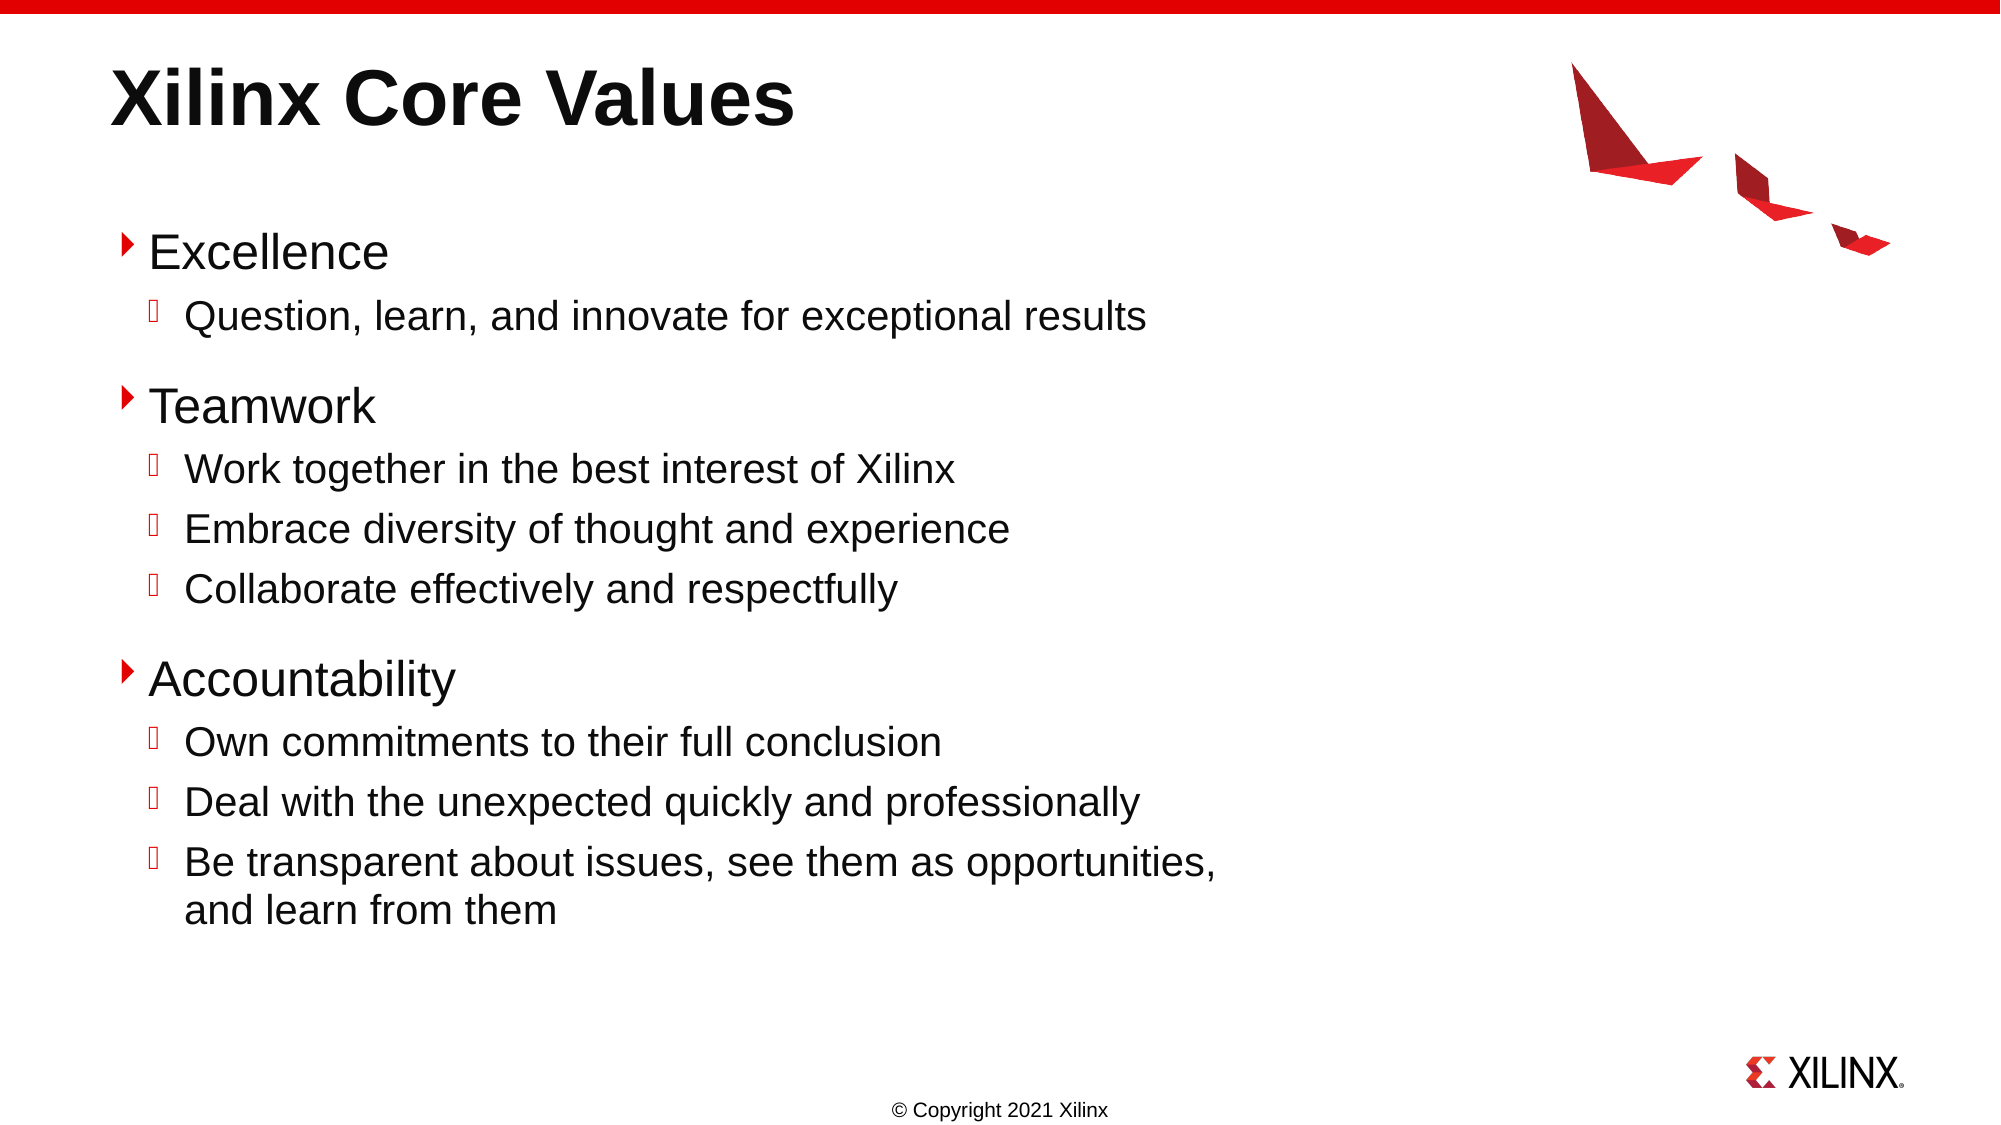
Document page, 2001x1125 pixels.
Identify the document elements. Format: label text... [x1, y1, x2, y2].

title Xilinx Core Values [95, 50, 1905, 210]
text_box Excellence Question, learn, and innovate for exceptional results Teamwork Work together in the best interest of Xilinx Embrace diversity of thought and experience Collaborate effectively and respectfully Accountability Own commitments to their full conclusion Deal with the unexpected quickly and professionally Be transparent about issues, see them as opportunities, and learn from them [95, 212, 1905, 973]
text_box [0, 0, 2000, 15]
picture [1745, 1056, 1905, 1089]
picture [1571, 62, 1891, 256]
